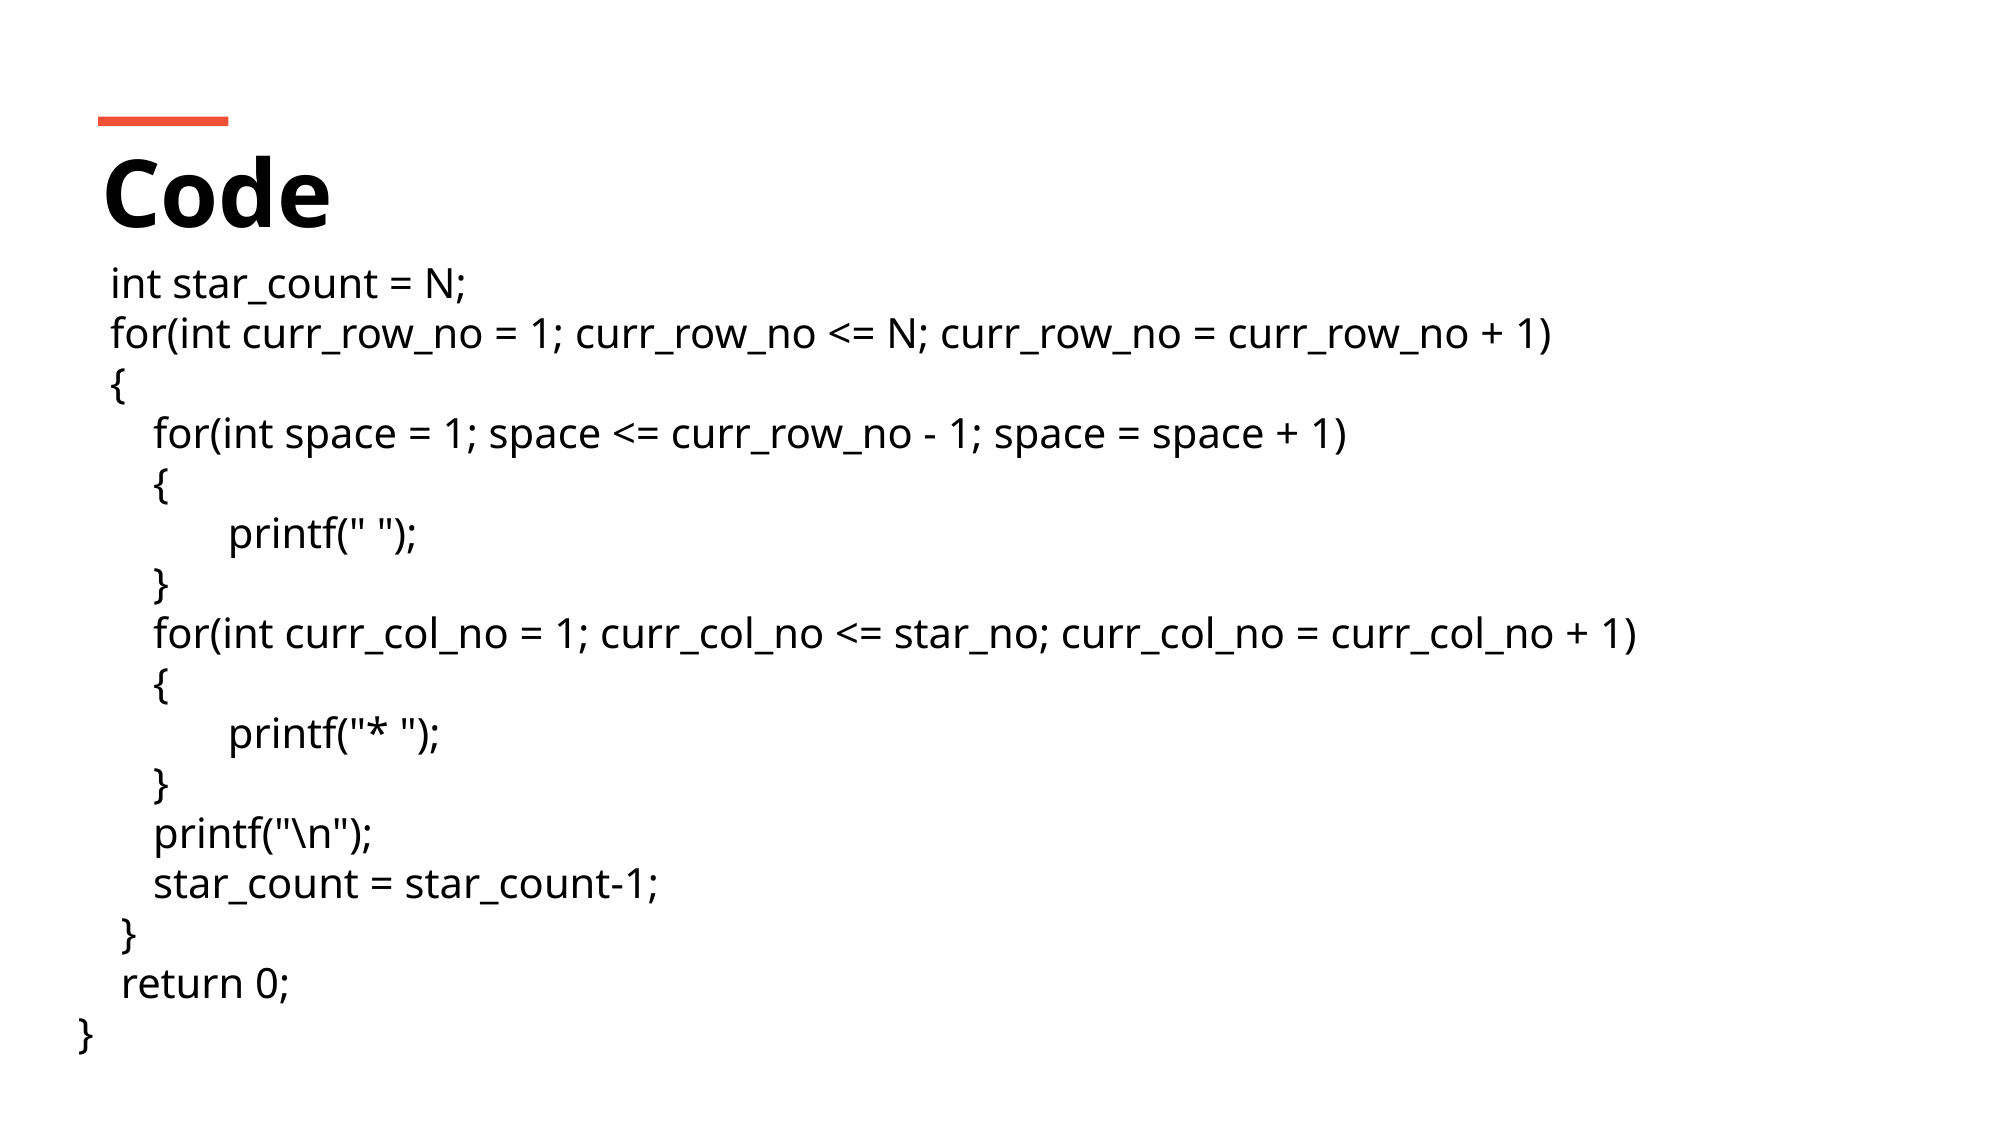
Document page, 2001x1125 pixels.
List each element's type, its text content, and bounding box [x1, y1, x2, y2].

text_box [96, 115, 231, 128]
text_box int star_count = N; for(int curr_row_no = 1; curr_row_no <= N; curr_row_no = curr_row_no + 1) { for(int space = 1; space <= curr_row_no - 1; space = space + 1) { printf(" "); } for(int curr_col_no = 1; curr_col_no <= star_no; curr_col_no = curr_col_no + 1) { printf("* "); } printf("\n"); star_count = star_count-1; } return 0; } [63, 248, 1653, 1064]
text_box Code [86, 126, 1914, 254]
